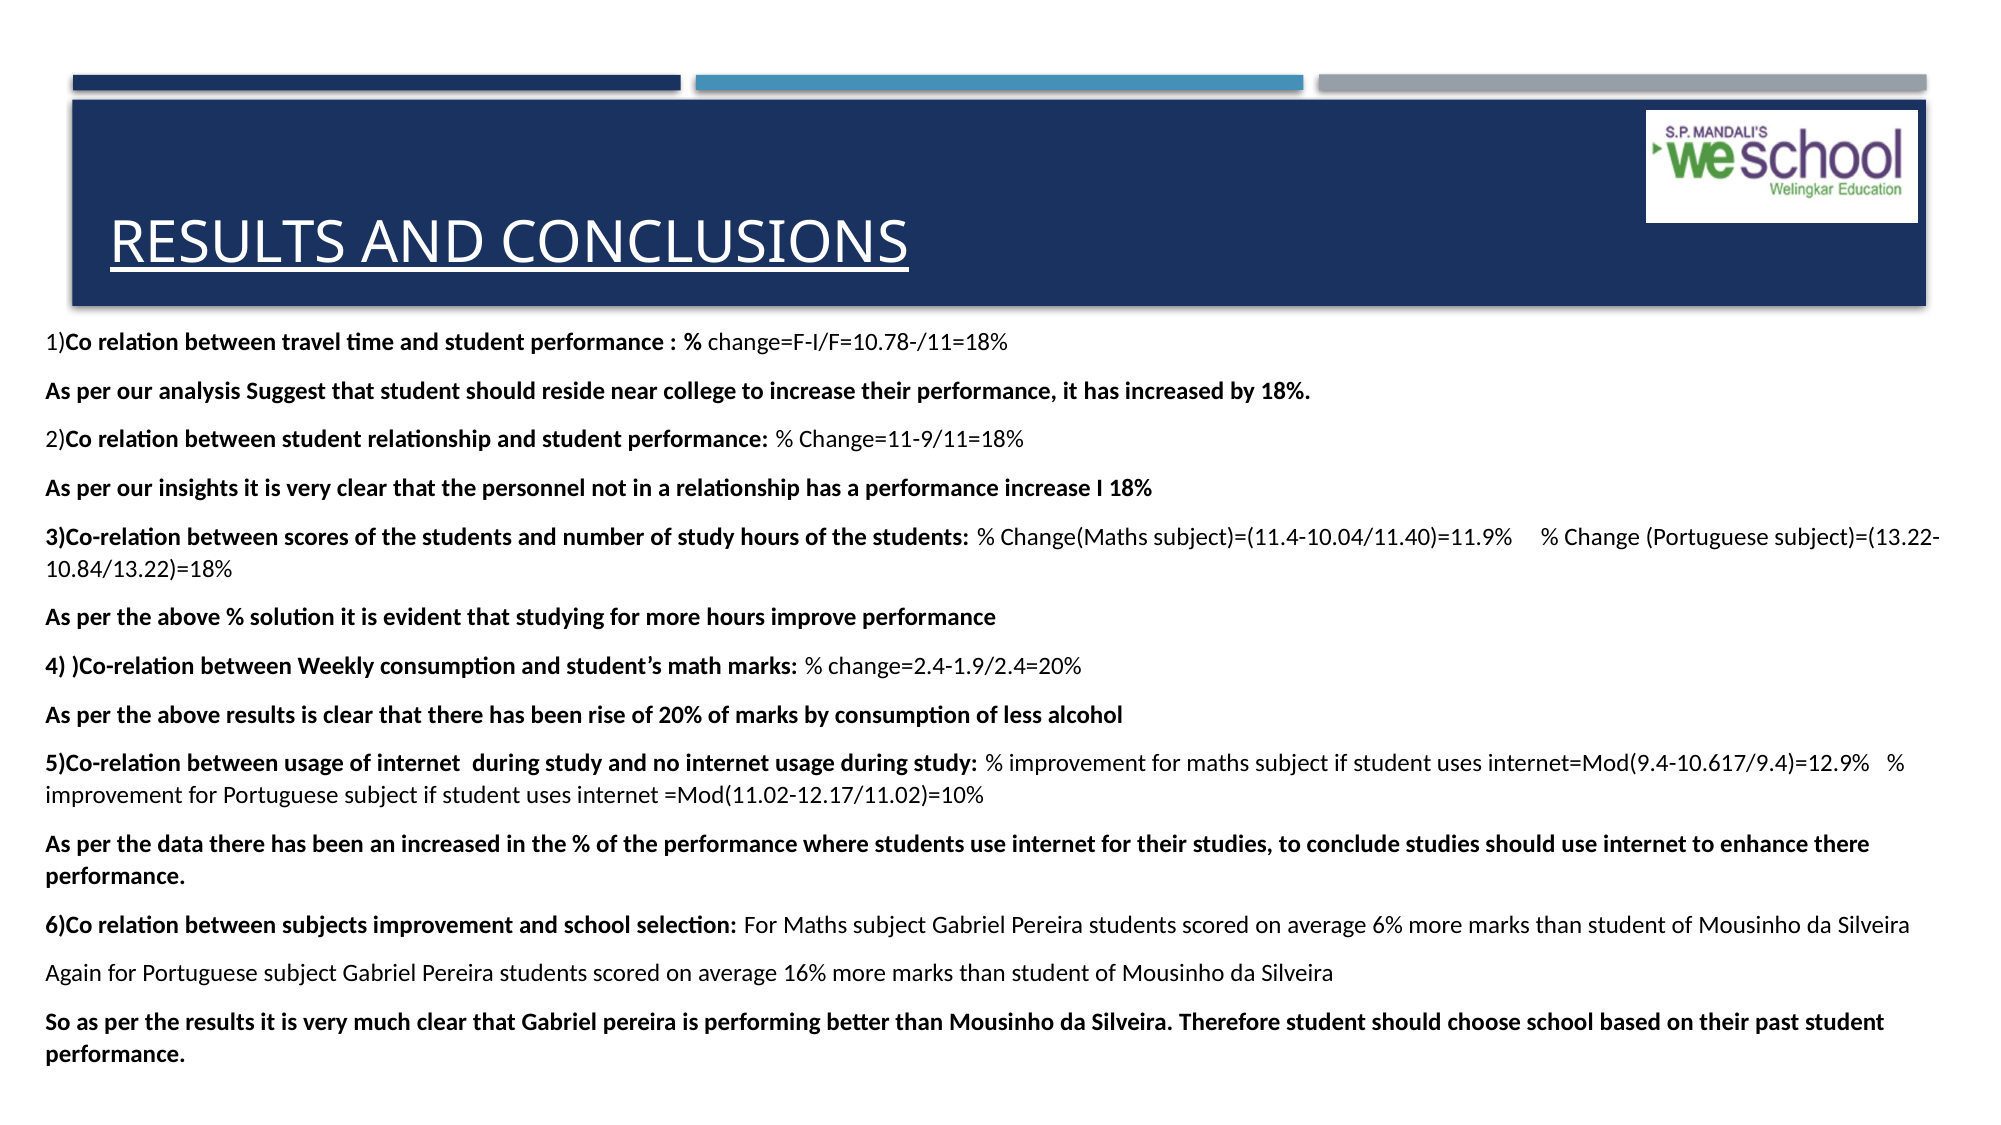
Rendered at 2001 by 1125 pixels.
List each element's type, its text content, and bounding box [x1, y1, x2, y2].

picture [1646, 110, 1918, 224]
text_box 1)Co relation between travel time and student performance : % change=F-I/F=10.78-/11=18% As per our analysis Suggest that student should reside near college to increase their performance, it has increased by 18%. 2)Co relation between student relationship and student performance: % Change=11-9/11=18% As per our insights it is very clear that the personnel not in a relationship has a performance increase I 18% 3)Co-relation between scores of the students and number of study hours of the students: % Change(Maths subject)=(11.4-10.04/11.40)=11.9% % Change (Portuguese subject)=(13.22-10.84/13.22)=18% As per the above % solution it is evident that studying for more hours improve performance 4) )Co-relation between Weekly consumption and student’s math marks: % change=2.4-1.9/2.4=20% As per the above results is clear that there has been rise of 20% of marks by consumption of less alcohol 5)Co-relation between usage of internet during study and no internet usage during study: % improvement for maths subject if student uses internet=Mod(9.4-10.617/9.4)=12.9% % improvement for Portuguese subject if student uses internet =Mod(11.02-12.17/11.02)=10% As per the data there has been an increased in the % of the performance where students use internet for their studies, to conclude studies should use internet to enhance there performance. 6)Co relation between subjects improvement and school selection: For Maths subject Gabriel Pereira students scored on average 6% more marks than student of Mousinho da Silveira Again for Portuguese subject Gabriel Pereira students scored on average 16% more marks than student of Mousinho da Silveira So as per the results it is very much clear that Gabriel pereira is performing better than Mousinho da Silveira. Therefore student should choose school based on their past student performance. [30, 316, 2000, 1075]
title RESULTS AND CONCLUSIONS [94, 119, 1904, 282]
